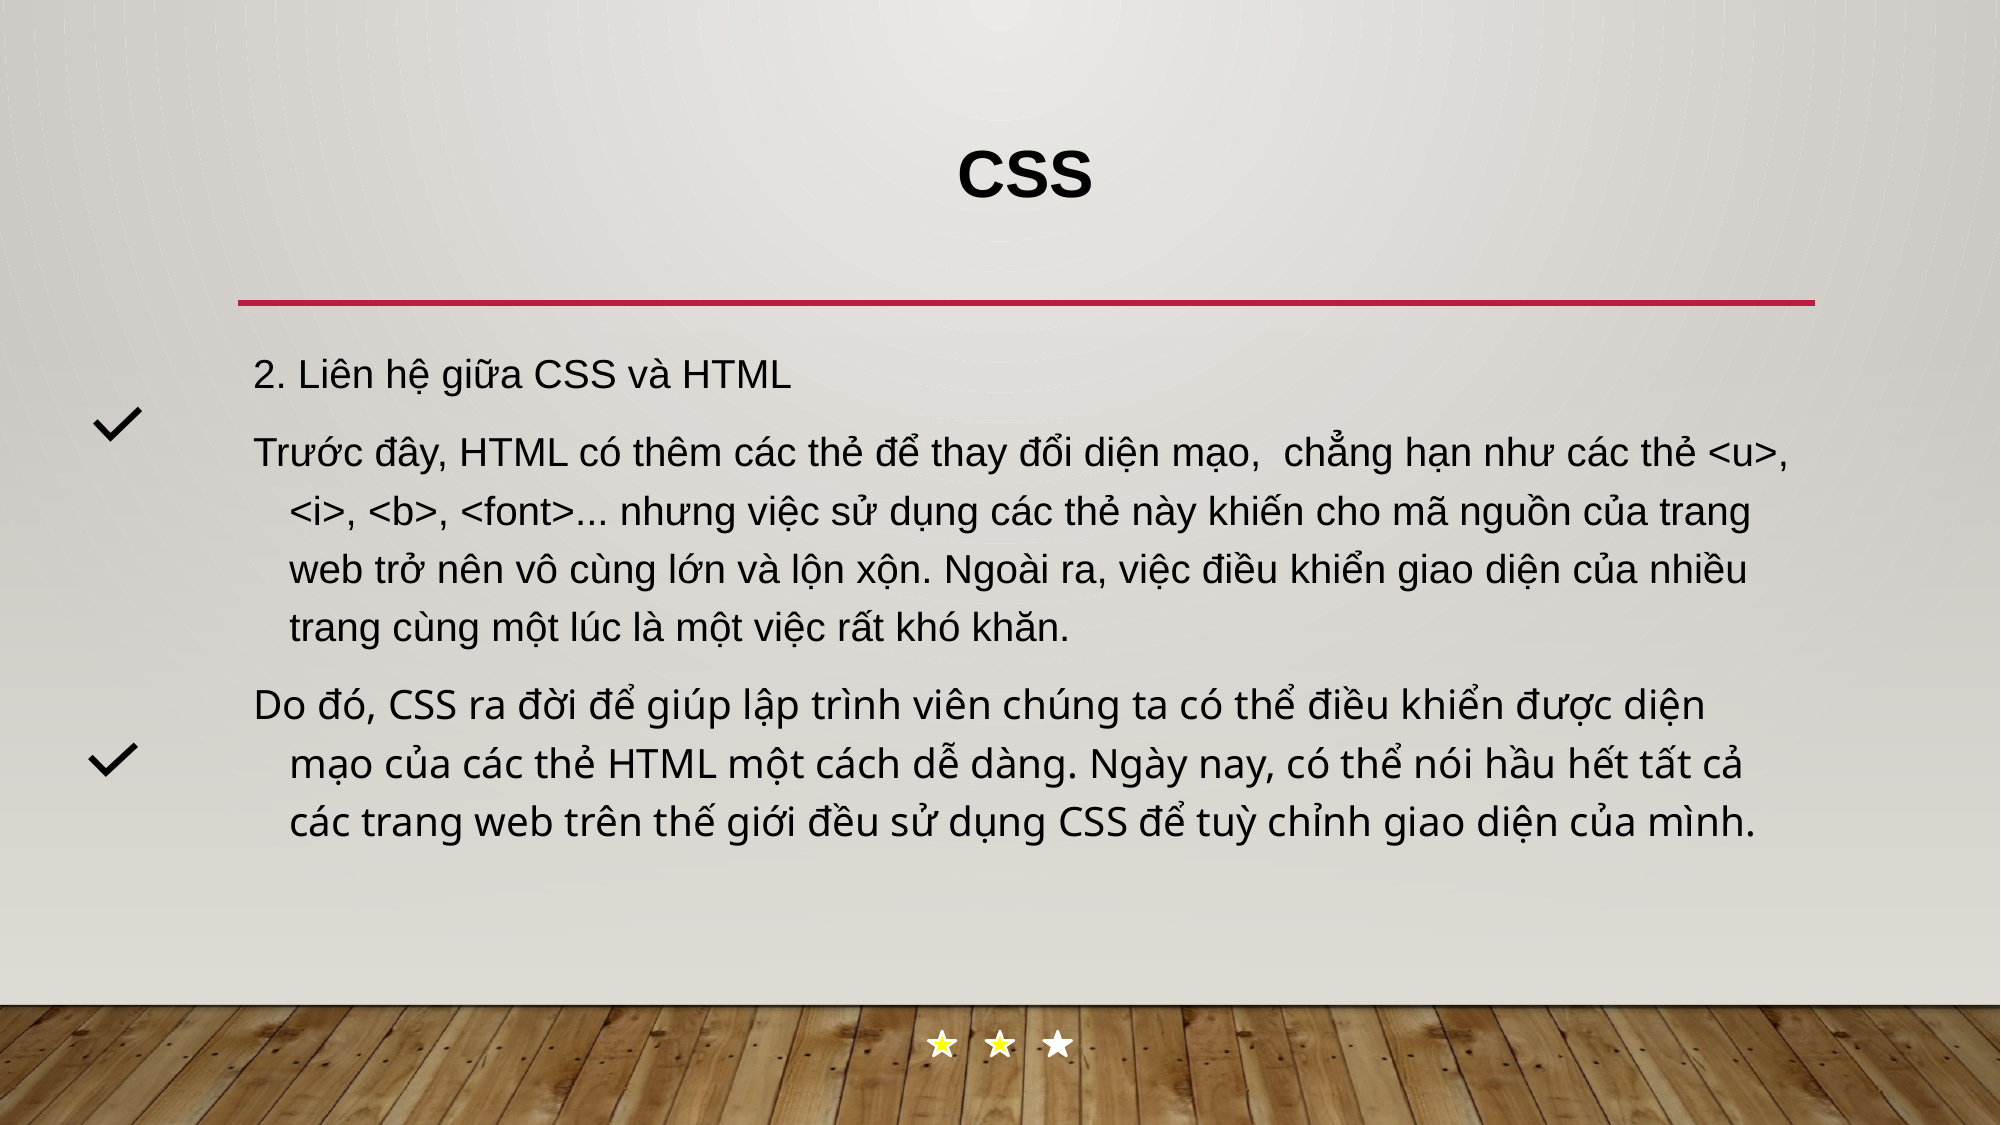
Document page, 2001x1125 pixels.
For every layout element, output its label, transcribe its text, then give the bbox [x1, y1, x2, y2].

title CSS [238, 131, 1814, 305]
text_box [137, 59, 1863, 278]
text_box [926, 1029, 958, 1058]
text_box [1042, 1029, 1073, 1058]
picture [0, 1005, 2000, 1125]
text_box [984, 1029, 1016, 1058]
picture [92, 398, 144, 450]
list 2. Liên hệ giữa CSS và HTML Trước đây, HTML có thêm các thẻ để thay đổi diện mạo, chẳng hạn như các thẻ <u>, <i>, <b>, <font>... nhưng việc sử dụng các thẻ này khiến cho mã nguồn của trang web trở nên vô cùng lớn và lộn xộn. Ngoài ra, việc điều khiển giao diện của nhiều trang cùng một lúc là một việc rất khó khăn. Do đó, CSS ra đời để giúp lập trình viên chúng ta có thể điều khiển được diện mạo của các thẻ HTML một cách dễ dàng. Ngày nay, có thể nói hầu hết tất cả các trang web trên thế giới đều sử dụng CSS để tuỳ chỉnh giao diện của mình. [238, 330, 1814, 897]
picture [87, 734, 139, 785]
